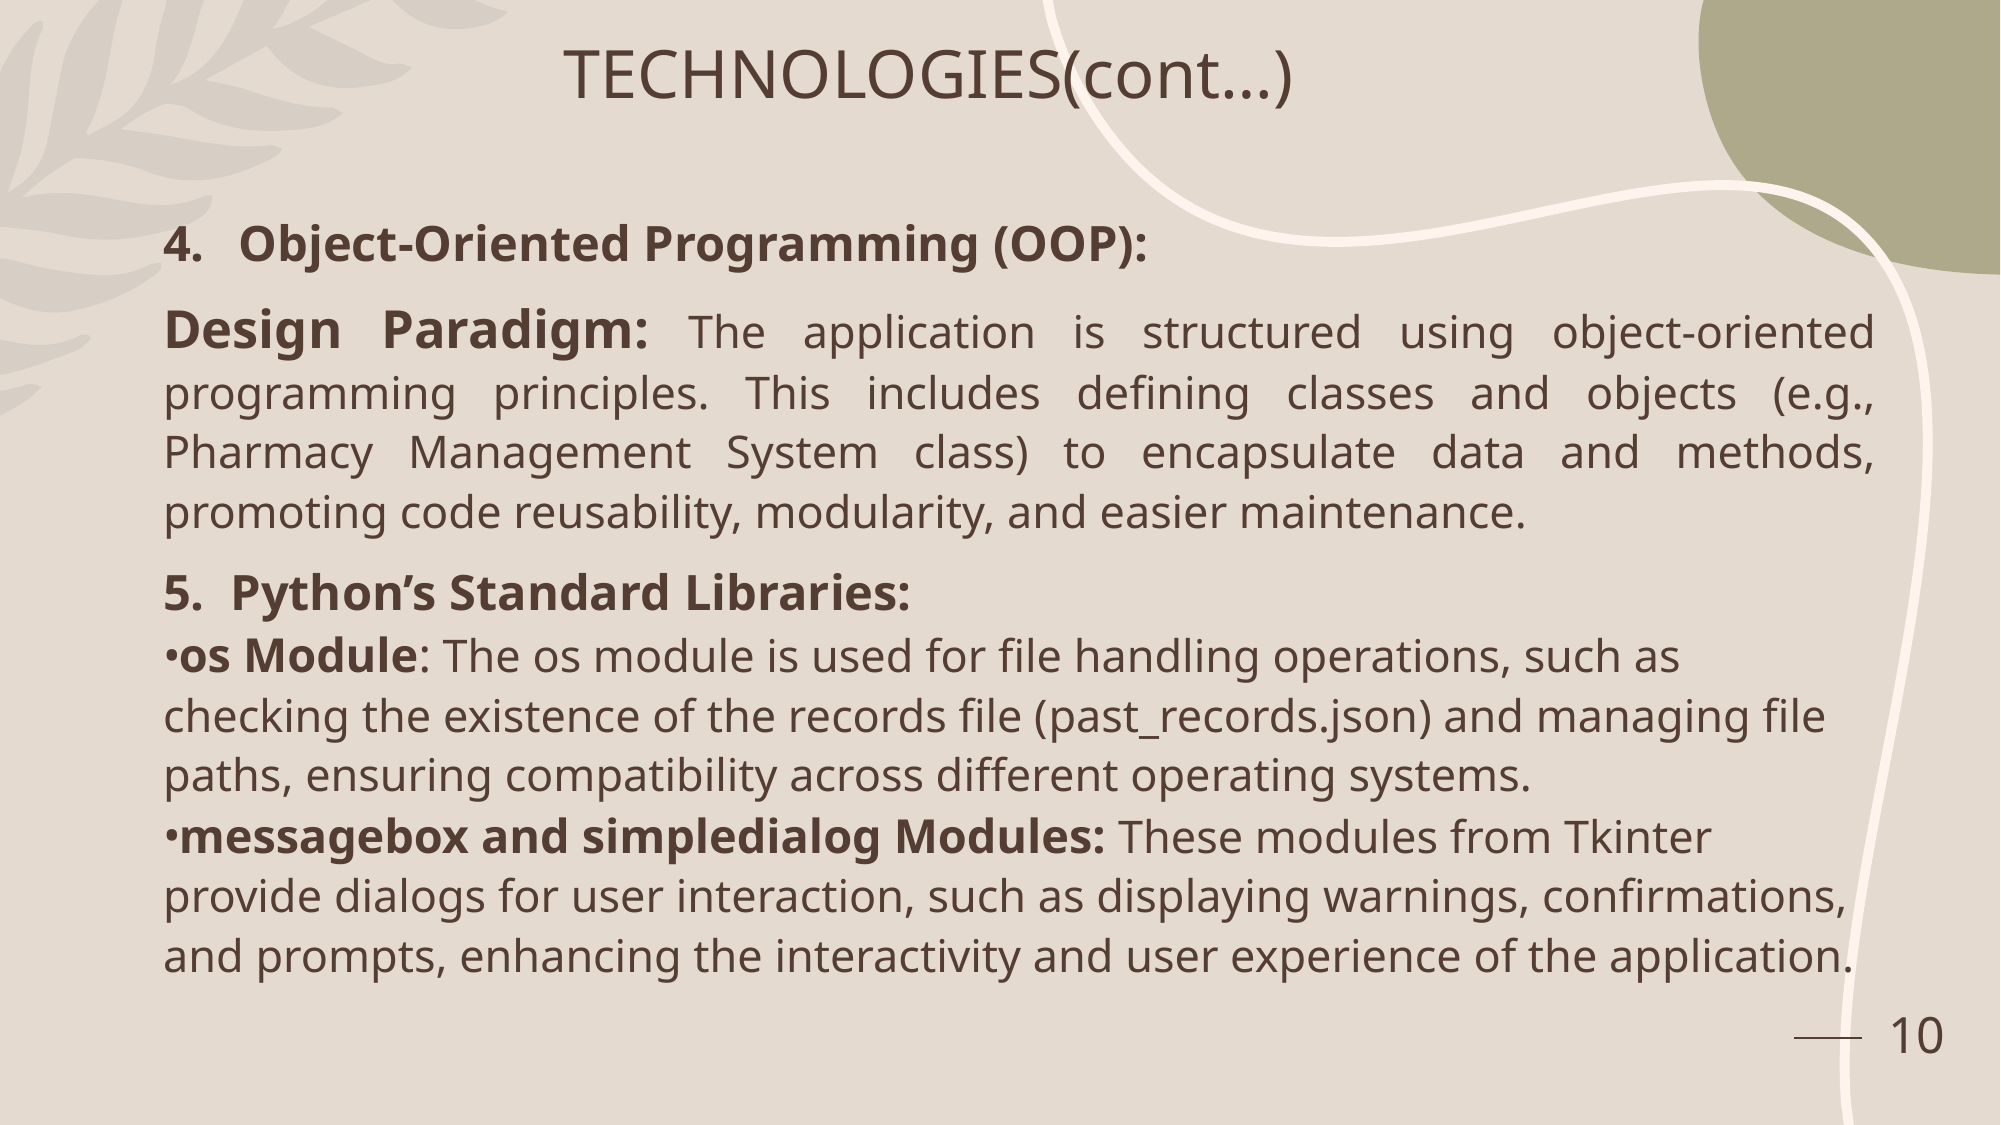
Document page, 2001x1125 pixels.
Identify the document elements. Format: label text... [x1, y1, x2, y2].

list Object-Oriented Programming (OOP): Design Paradigm: The application is structured using object-oriented programming principles. This includes defining classes and objects (e.g., Pharmacy Management System class) to encapsulate data and methods, promoting code reusability, modularity, and easier maintenance. Python’s Standard Libraries: os Module: The os module is used for file handling operations, such as checking the existence of the records file (past_records.json) and managing file paths, ensuring compatibility across different operating systems. messagebox and simpledialog Modules: These modules from Tkinter provide dialogs for user interaction, such as displaying warnings, confirmations, and prompts, enhancing the interactivity and user experience of the application. [148, 199, 1892, 1005]
title TECHNOLOGIES(cont…) [548, 1, 1452, 120]
slide_number 10 [1862, 964, 1971, 1112]
